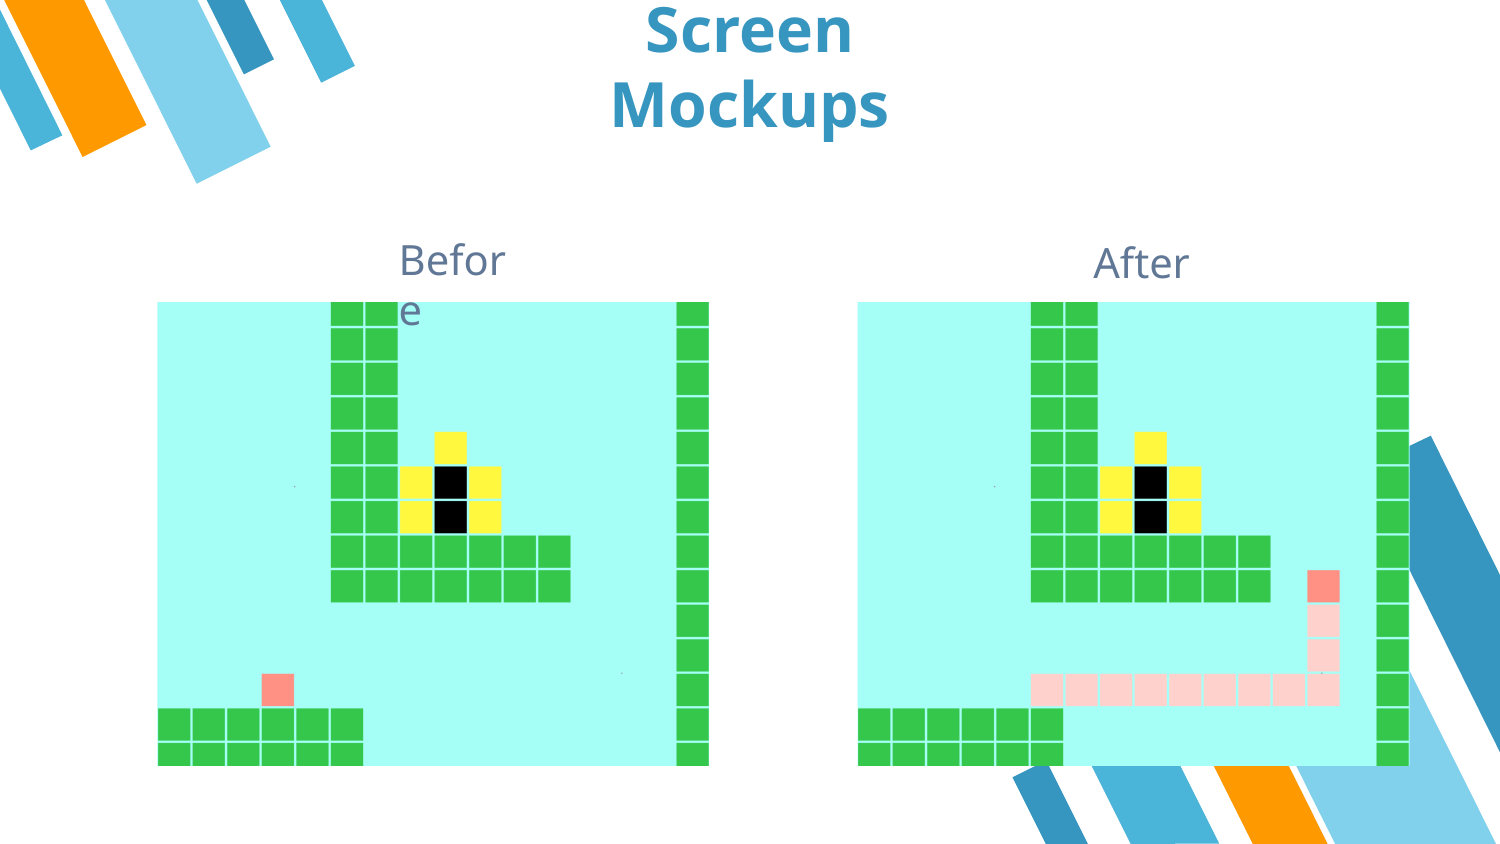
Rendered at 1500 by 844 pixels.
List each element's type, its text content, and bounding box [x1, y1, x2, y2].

list Before [383, 218, 532, 300]
list After [1052, 222, 1232, 276]
picture [156, 302, 710, 766]
picture [857, 302, 1410, 766]
title Screen Mockups [514, 43, 986, 155]
